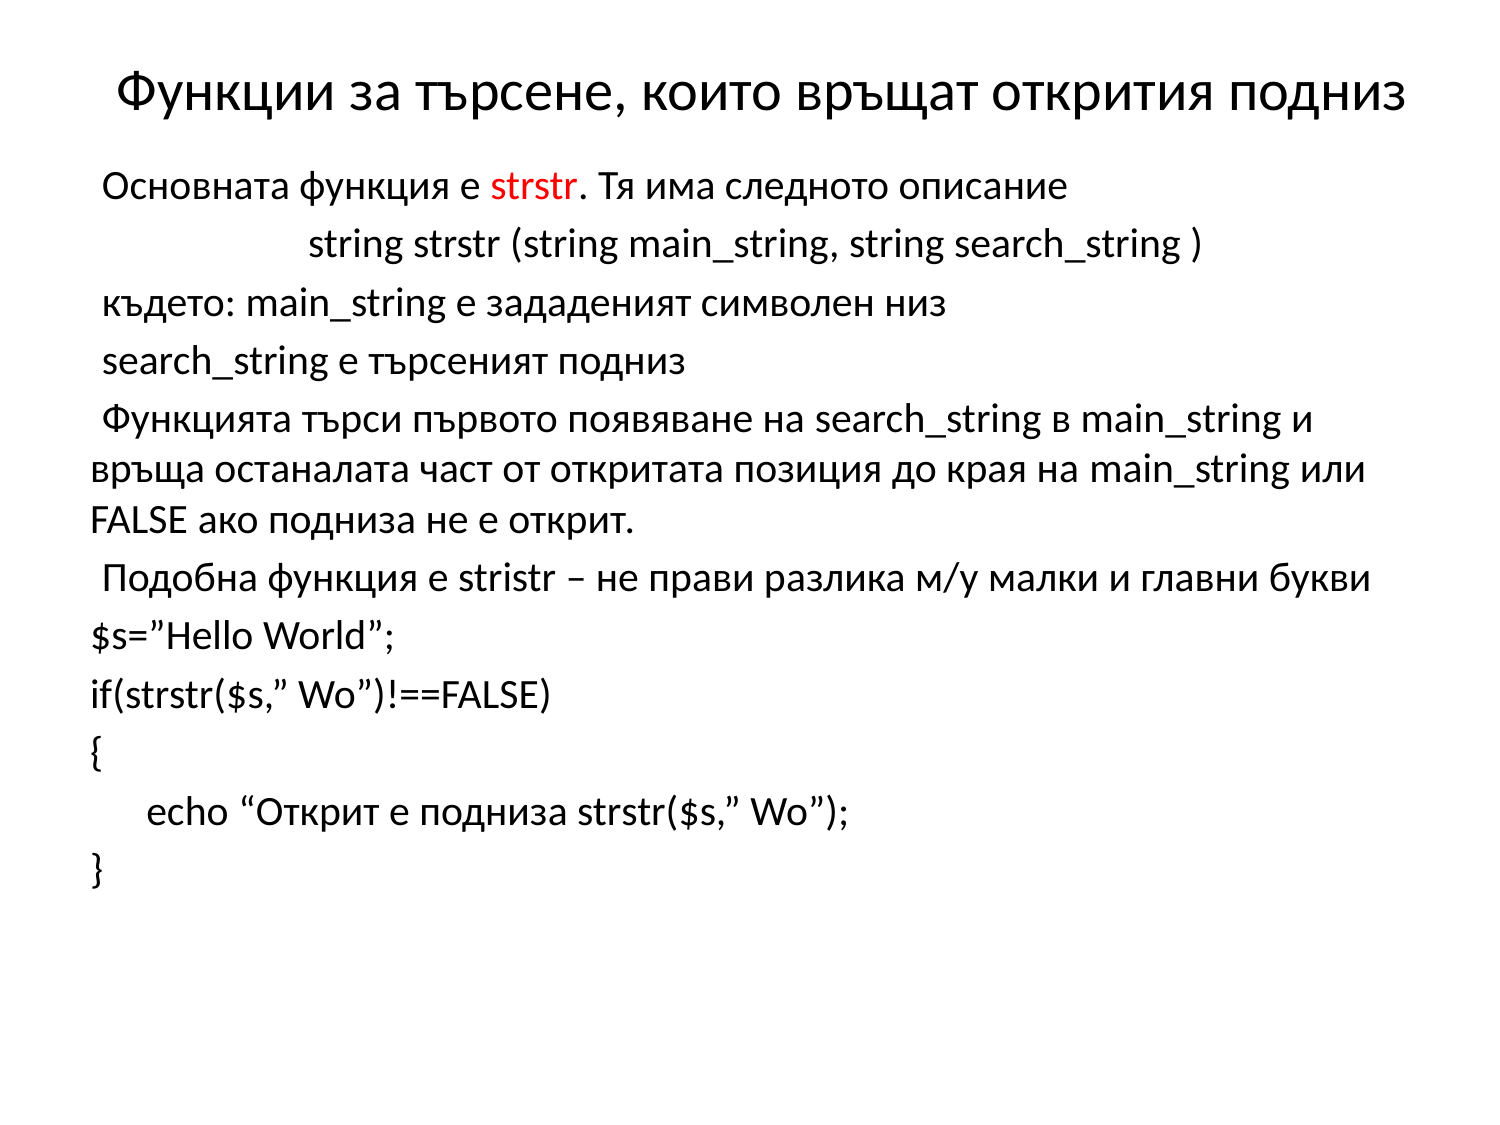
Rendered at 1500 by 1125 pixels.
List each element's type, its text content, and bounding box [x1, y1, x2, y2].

title Функции за търсене, които връщат открития подниз [87, 24, 1438, 150]
list Основната функция е strstr. Тя има следното описание string strstr (string main_string, string search_string ) където: main_string е зададеният символен низ search_string е търсеният подниз Функцията търси първото появяване на search_string в main_string и връща останалата част от откритата позиция до края на main_string или FALSE ако подниза не е открит. Подобна функция е stristr – не прави разлика м/у малки и главни букви $s=”Hello World”; if(strstr($s,” Wo”)!==FALSE) { echo “Открит е подниза strstr($s,” Wo”); } [75, 149, 1425, 1088]
